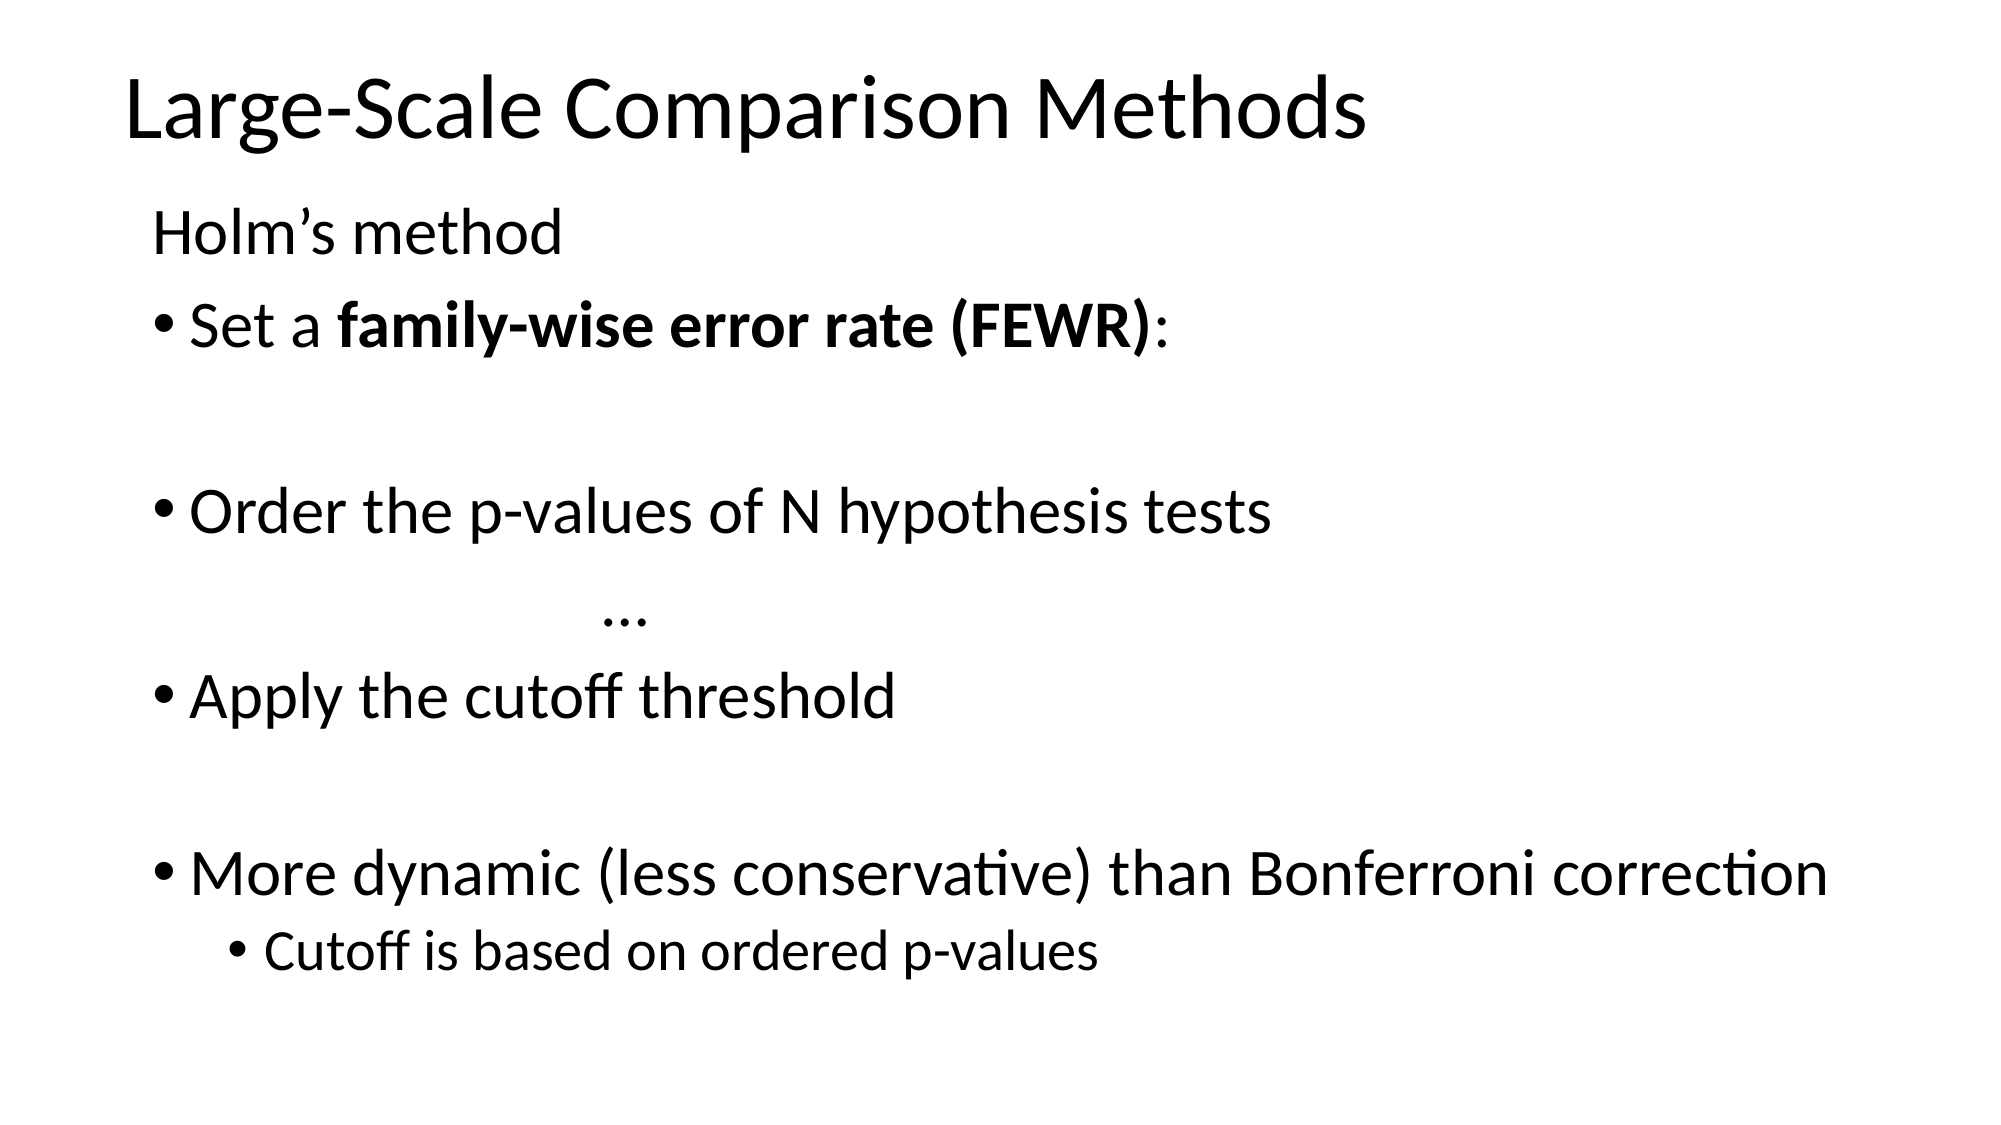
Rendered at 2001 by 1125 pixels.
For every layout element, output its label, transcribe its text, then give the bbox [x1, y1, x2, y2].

text_box Large-Scale Comparison Methods [109, 0, 1972, 218]
